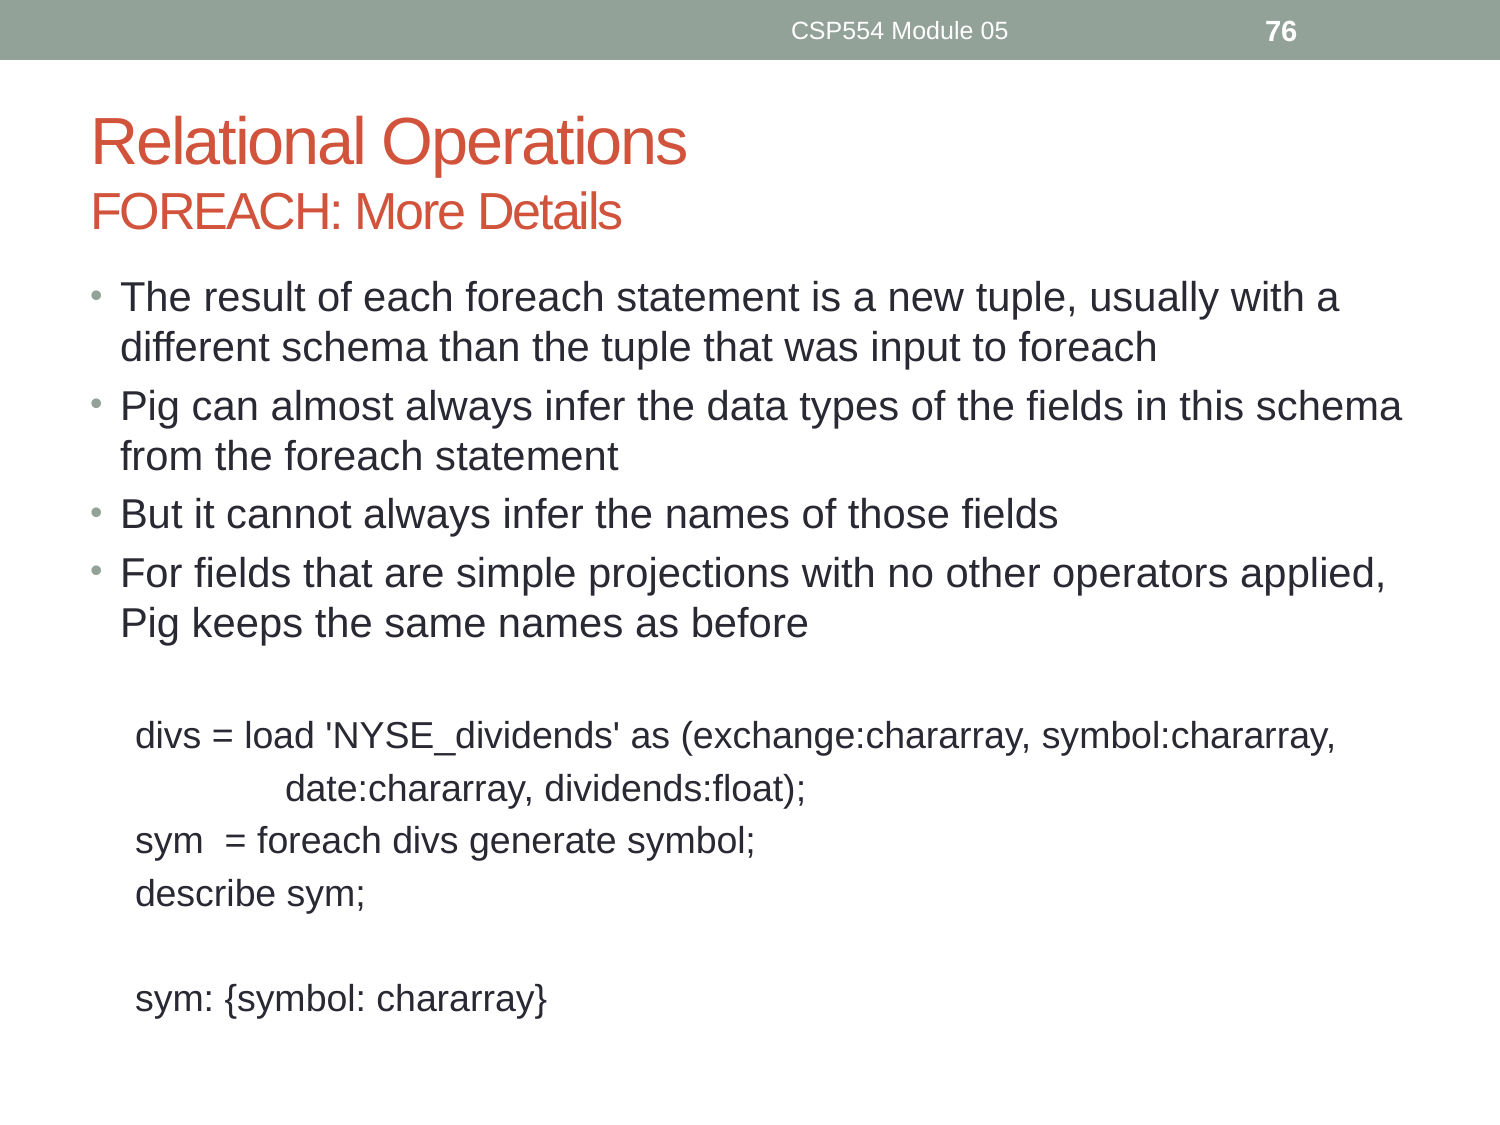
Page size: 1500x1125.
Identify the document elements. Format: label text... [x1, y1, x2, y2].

footer CSP554 Module 05 [562, 3, 1238, 57]
slide_number 76 [1250, 3, 1425, 57]
title Relational Operations FOREACH: More Details [75, 87, 1425, 250]
list The result of each foreach statement is a new tuple, usually with a different schema than the tuple that was input to foreach Pig can almost always infer the data types of the fields in this schema from the foreach statement But it cannot always infer the names of those fields For fields that are simple projections with no other operators applied, Pig keeps the same names as before divs = load 'NYSE_dividends' as (exchange:chararray, symbol:chararray, date:chararray, dividends:float); sym = foreach divs generate symbol; describe sym; sym: {symbol: chararray} [75, 262, 1425, 1063]
